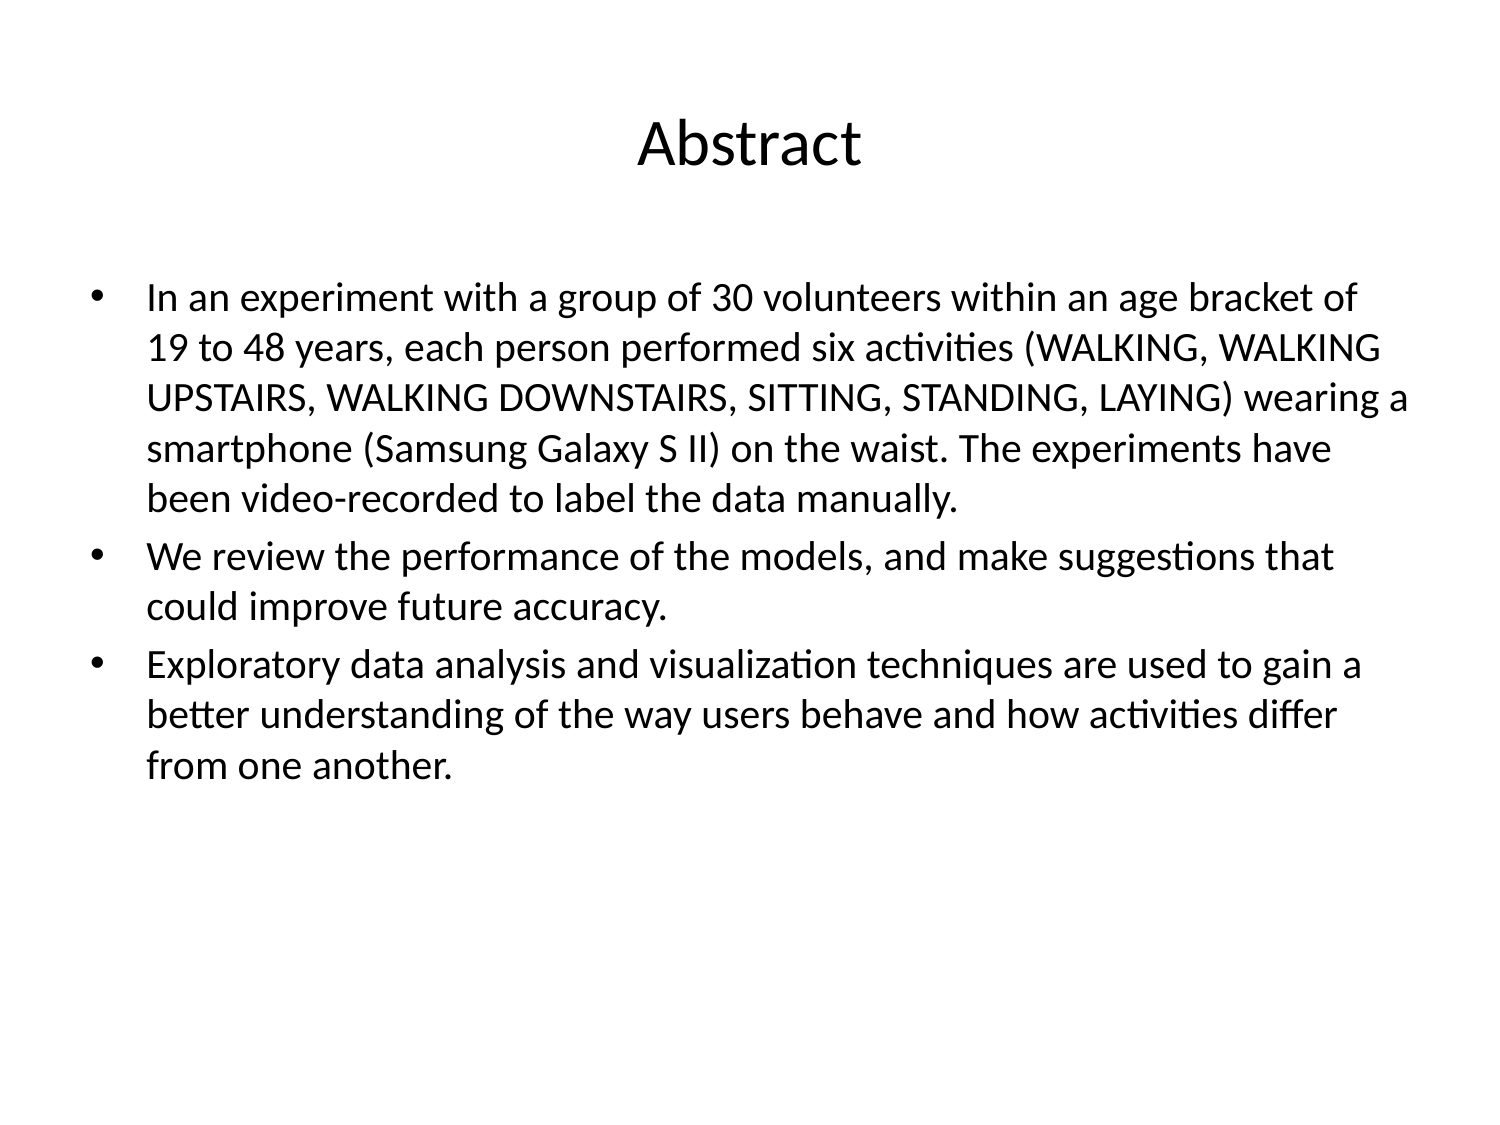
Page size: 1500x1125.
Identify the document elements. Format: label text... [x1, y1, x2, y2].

title Abstract [75, 45, 1425, 233]
list In an experiment with a group of 30 volunteers within an age bracket of 19 to 48 years, each person performed six activities (WALKING, WALKING UPSTAIRS, WALKING DOWNSTAIRS, SITTING, STANDING, LAYING) wearing a smartphone (Samsung Galaxy S II) on the waist. The experiments have been video-recorded to label the data manually. We review the performance of the models, and make suggestions that could improve future accuracy. Exploratory data analysis and visualization techniques are used to gain a better understanding of the way users behave and how activities differ from one another. [75, 262, 1425, 1005]
